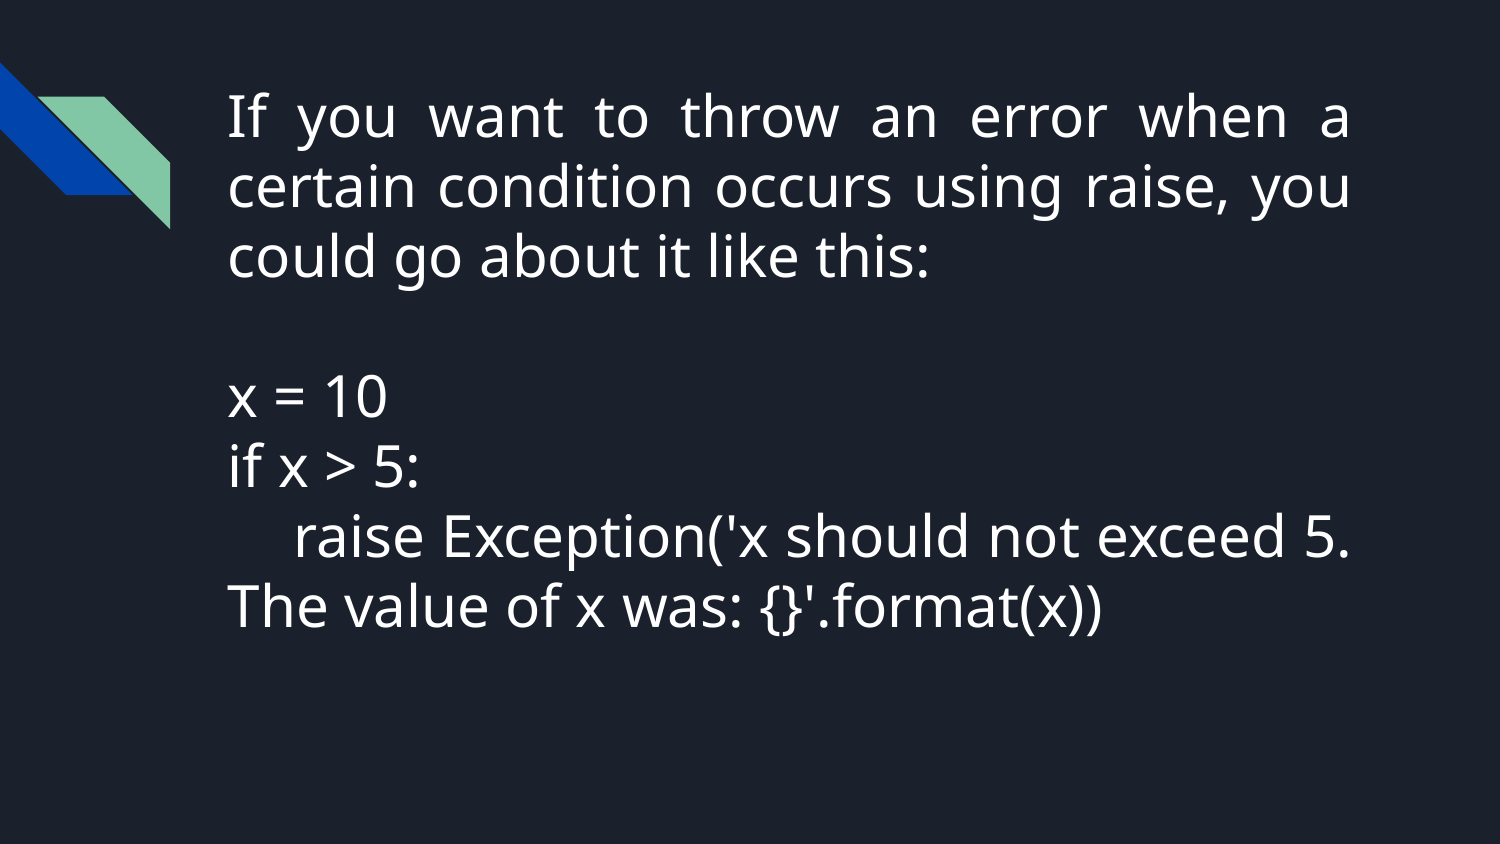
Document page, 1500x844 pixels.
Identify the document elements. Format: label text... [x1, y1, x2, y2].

title If you want to throw an error when a certain condition occurs using raise, you could go about it like this: x = 10 if x > 5: raise Exception('x should not exceed 5. The value of x was: {}'.format(x)) [212, 64, 1368, 215]
